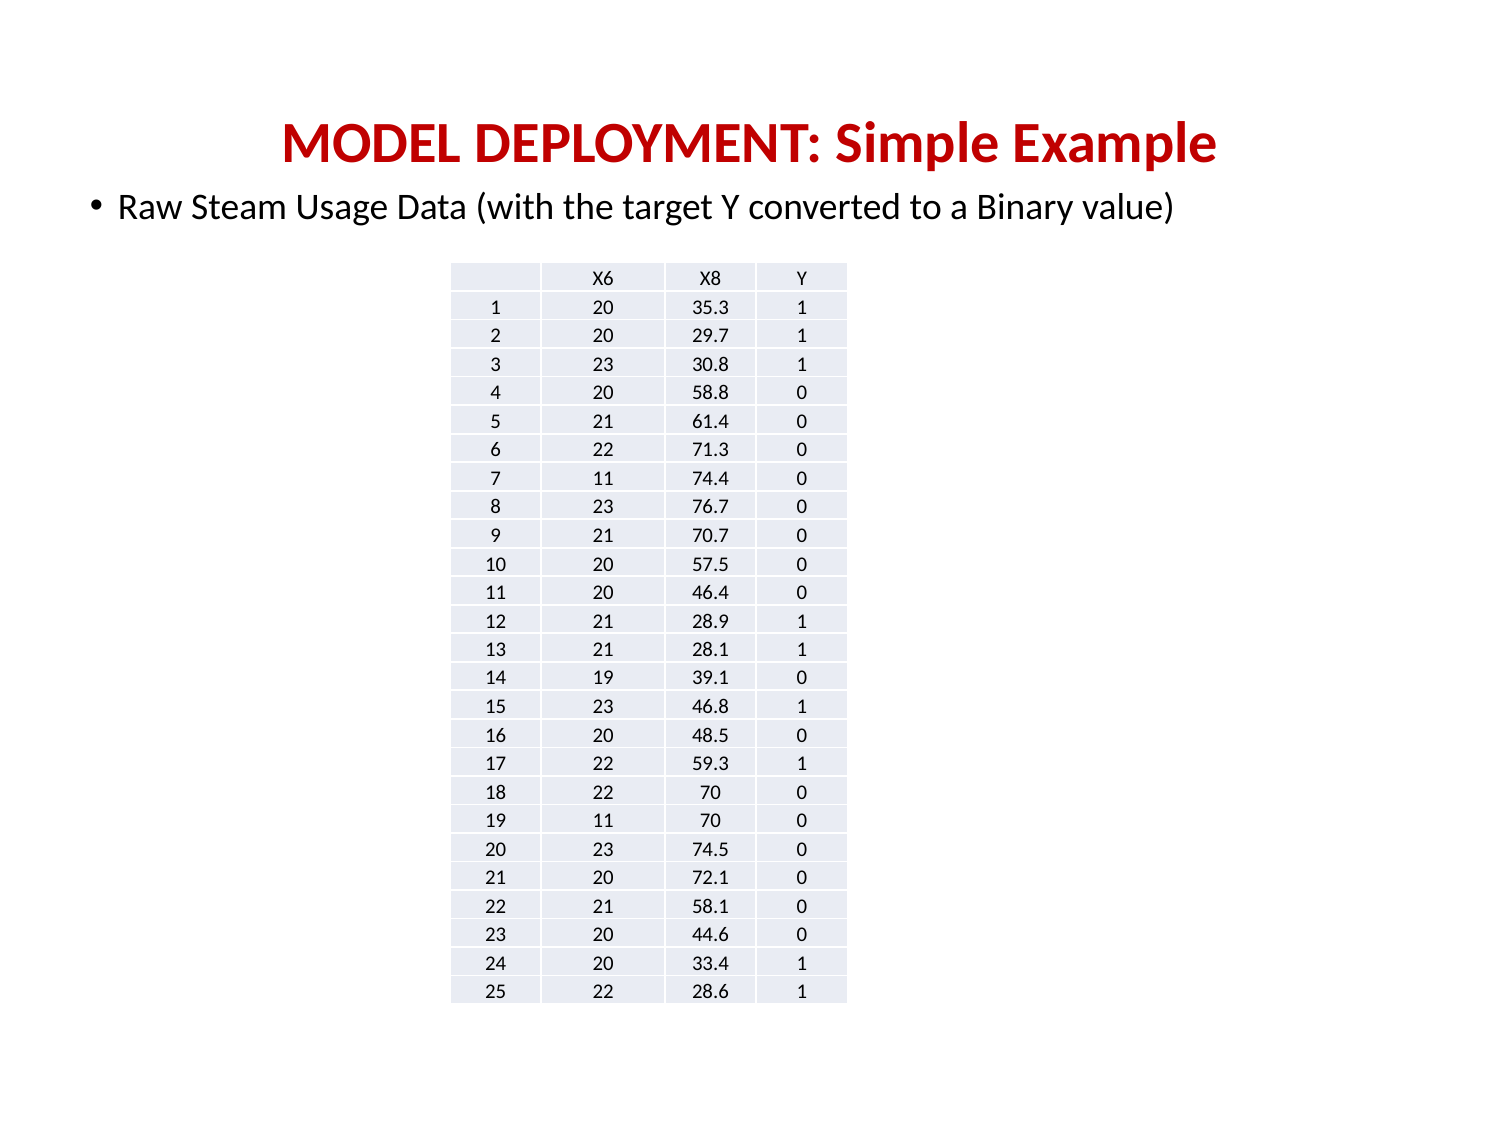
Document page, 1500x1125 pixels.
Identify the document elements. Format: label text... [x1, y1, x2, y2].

table_cell 72.1 [666, 862, 755, 889]
table_cell 70.7 [666, 520, 755, 547]
table_cell 17 [451, 748, 540, 775]
table_header X6 [542, 263, 664, 290]
table_cell 25 [451, 976, 540, 1003]
table_cell 28.9 [666, 606, 755, 632]
table_cell 21 [542, 606, 664, 632]
table_header X8 [666, 263, 755, 290]
table_cell 21 [451, 862, 540, 889]
table_cell 0 [757, 919, 847, 946]
table_cell 20 [542, 862, 664, 889]
table_cell 1 [757, 634, 847, 661]
table_cell 21 [542, 406, 664, 433]
table_cell 59.3 [666, 748, 755, 775]
table_cell 0 [757, 549, 847, 575]
table_cell 12 [451, 606, 540, 632]
table_cell 0 [757, 406, 847, 433]
table_cell 28.6 [666, 976, 755, 1003]
table_cell 0 [757, 377, 847, 404]
table_cell 70 [666, 805, 755, 832]
table_cell 20 [542, 292, 664, 319]
table_cell 1 [451, 292, 540, 319]
table_cell 1 [757, 691, 847, 718]
title MODEL DEPLOYMENT: Simple Example [75, 45, 1425, 174]
table_cell 19 [451, 805, 540, 832]
table_cell 22 [542, 777, 664, 804]
table_cell 11 [542, 463, 664, 490]
table_cell 39.1 [666, 663, 755, 689]
table_cell 46.4 [666, 577, 755, 604]
table_cell 1 [757, 292, 847, 319]
table_cell 22 [542, 976, 664, 1003]
table_cell 23 [451, 919, 540, 946]
table_cell 57.5 [666, 549, 755, 575]
table_cell 21 [542, 891, 664, 918]
table_cell 5 [451, 406, 540, 433]
table_cell 20 [542, 377, 664, 404]
table_cell 22 [542, 748, 664, 775]
table_cell 6 [451, 435, 540, 461]
table_cell 11 [542, 805, 664, 832]
table_cell 0 [757, 862, 847, 889]
table_cell 74.5 [666, 834, 755, 861]
table_cell 20 [542, 577, 664, 604]
table_cell 20 [542, 720, 664, 747]
table_cell 0 [757, 891, 847, 918]
table_cell 0 [757, 805, 847, 832]
table_cell 0 [757, 577, 847, 604]
table_cell 20 [542, 919, 664, 946]
table_cell 1 [757, 976, 847, 1003]
table_cell 0 [757, 492, 847, 518]
table_header Y [757, 263, 847, 290]
table_cell 61.4 [666, 406, 755, 433]
table_cell 10 [451, 549, 540, 575]
table_cell 9 [451, 520, 540, 547]
text_box Raw Steam Usage Data (with the target Y converted to a Binary value) [74, 174, 1425, 235]
table_cell 1 [757, 948, 847, 975]
table_cell 0 [757, 435, 847, 461]
table_cell 8 [451, 492, 540, 518]
table_cell 23 [542, 492, 664, 518]
table_cell 1 [757, 606, 847, 632]
table_cell 30.8 [666, 349, 755, 376]
table_cell 23 [542, 349, 664, 376]
table_cell 74.4 [666, 463, 755, 490]
table_cell 4 [451, 377, 540, 404]
table_cell 0 [757, 520, 847, 547]
table_cell 70 [666, 777, 755, 804]
table_cell 19 [542, 663, 664, 689]
table_header [451, 263, 540, 290]
table_cell 7 [451, 463, 540, 490]
table_cell 46.8 [666, 691, 755, 718]
table_cell 16 [451, 720, 540, 747]
table_cell 33.4 [666, 948, 755, 975]
table_cell 23 [542, 834, 664, 861]
table_cell 21 [542, 520, 664, 547]
table_cell 44.6 [666, 919, 755, 946]
table_cell 28.1 [666, 634, 755, 661]
table_cell 1 [757, 349, 847, 376]
table_cell 14 [451, 663, 540, 689]
table_cell 20 [542, 948, 664, 975]
table_cell 0 [757, 834, 847, 861]
table_cell 2 [451, 320, 540, 347]
table_cell 3 [451, 349, 540, 376]
table_cell 0 [757, 720, 847, 747]
table_cell 22 [542, 435, 664, 461]
table_cell 22 [451, 891, 540, 918]
table_cell 20 [451, 834, 540, 861]
table_cell 15 [451, 691, 540, 718]
table_cell 0 [757, 777, 847, 804]
table_cell 1 [757, 320, 847, 347]
table_cell 0 [757, 663, 847, 689]
table_cell 58.1 [666, 891, 755, 918]
table_cell 11 [451, 577, 540, 604]
table_cell 23 [542, 691, 664, 718]
table_cell 0 [757, 463, 847, 490]
table_cell 1 [757, 748, 847, 775]
table_cell 20 [542, 320, 664, 347]
table_cell 18 [451, 777, 540, 804]
table_cell 20 [542, 549, 664, 575]
table_cell 13 [451, 634, 540, 661]
table_cell 76.7 [666, 492, 755, 518]
table_cell 35.3 [666, 292, 755, 319]
table_cell 21 [542, 634, 664, 661]
table_cell 24 [451, 948, 540, 975]
table_cell 71.3 [666, 435, 755, 461]
table_cell 29.7 [666, 320, 755, 347]
table_cell 58.8 [666, 377, 755, 404]
table_cell 48.5 [666, 720, 755, 747]
